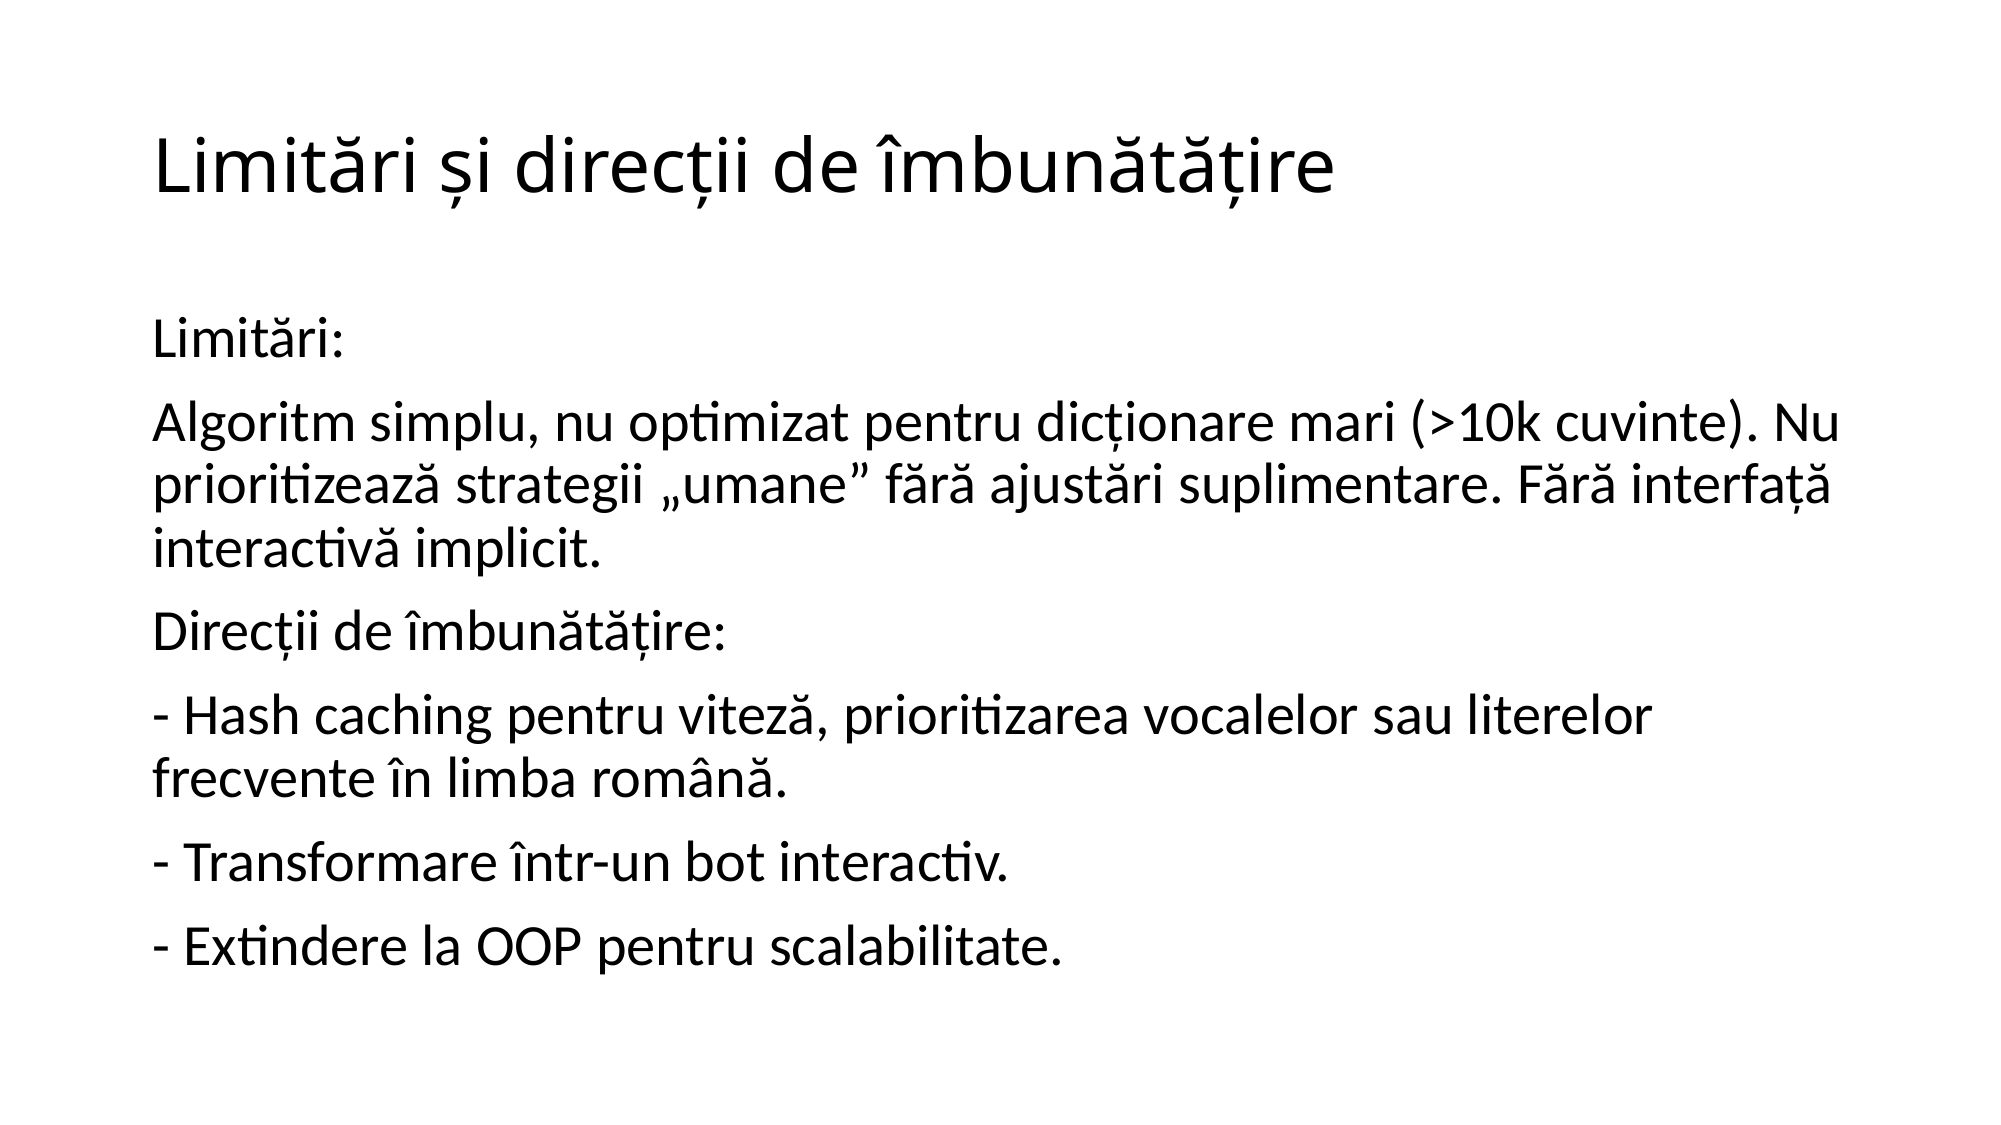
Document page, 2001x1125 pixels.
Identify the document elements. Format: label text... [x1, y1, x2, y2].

title Limitări și direcții de îmbunătățire [137, 59, 1863, 278]
list Limitări: Algoritm simplu, nu optimizat pentru dicționare mari (>10k cuvinte). Nu prioritizează strategii „umane” fără ajustări suplimentare. Fără interfață interactivă implicit. Direcții de îmbunătățire: - Hash caching pentru viteză, prioritizarea vocalelor sau literelor frecvente în limba română. - Transformare într-un bot interactiv. - Extindere la OOP pentru scalabilitate. [137, 299, 1863, 1014]
